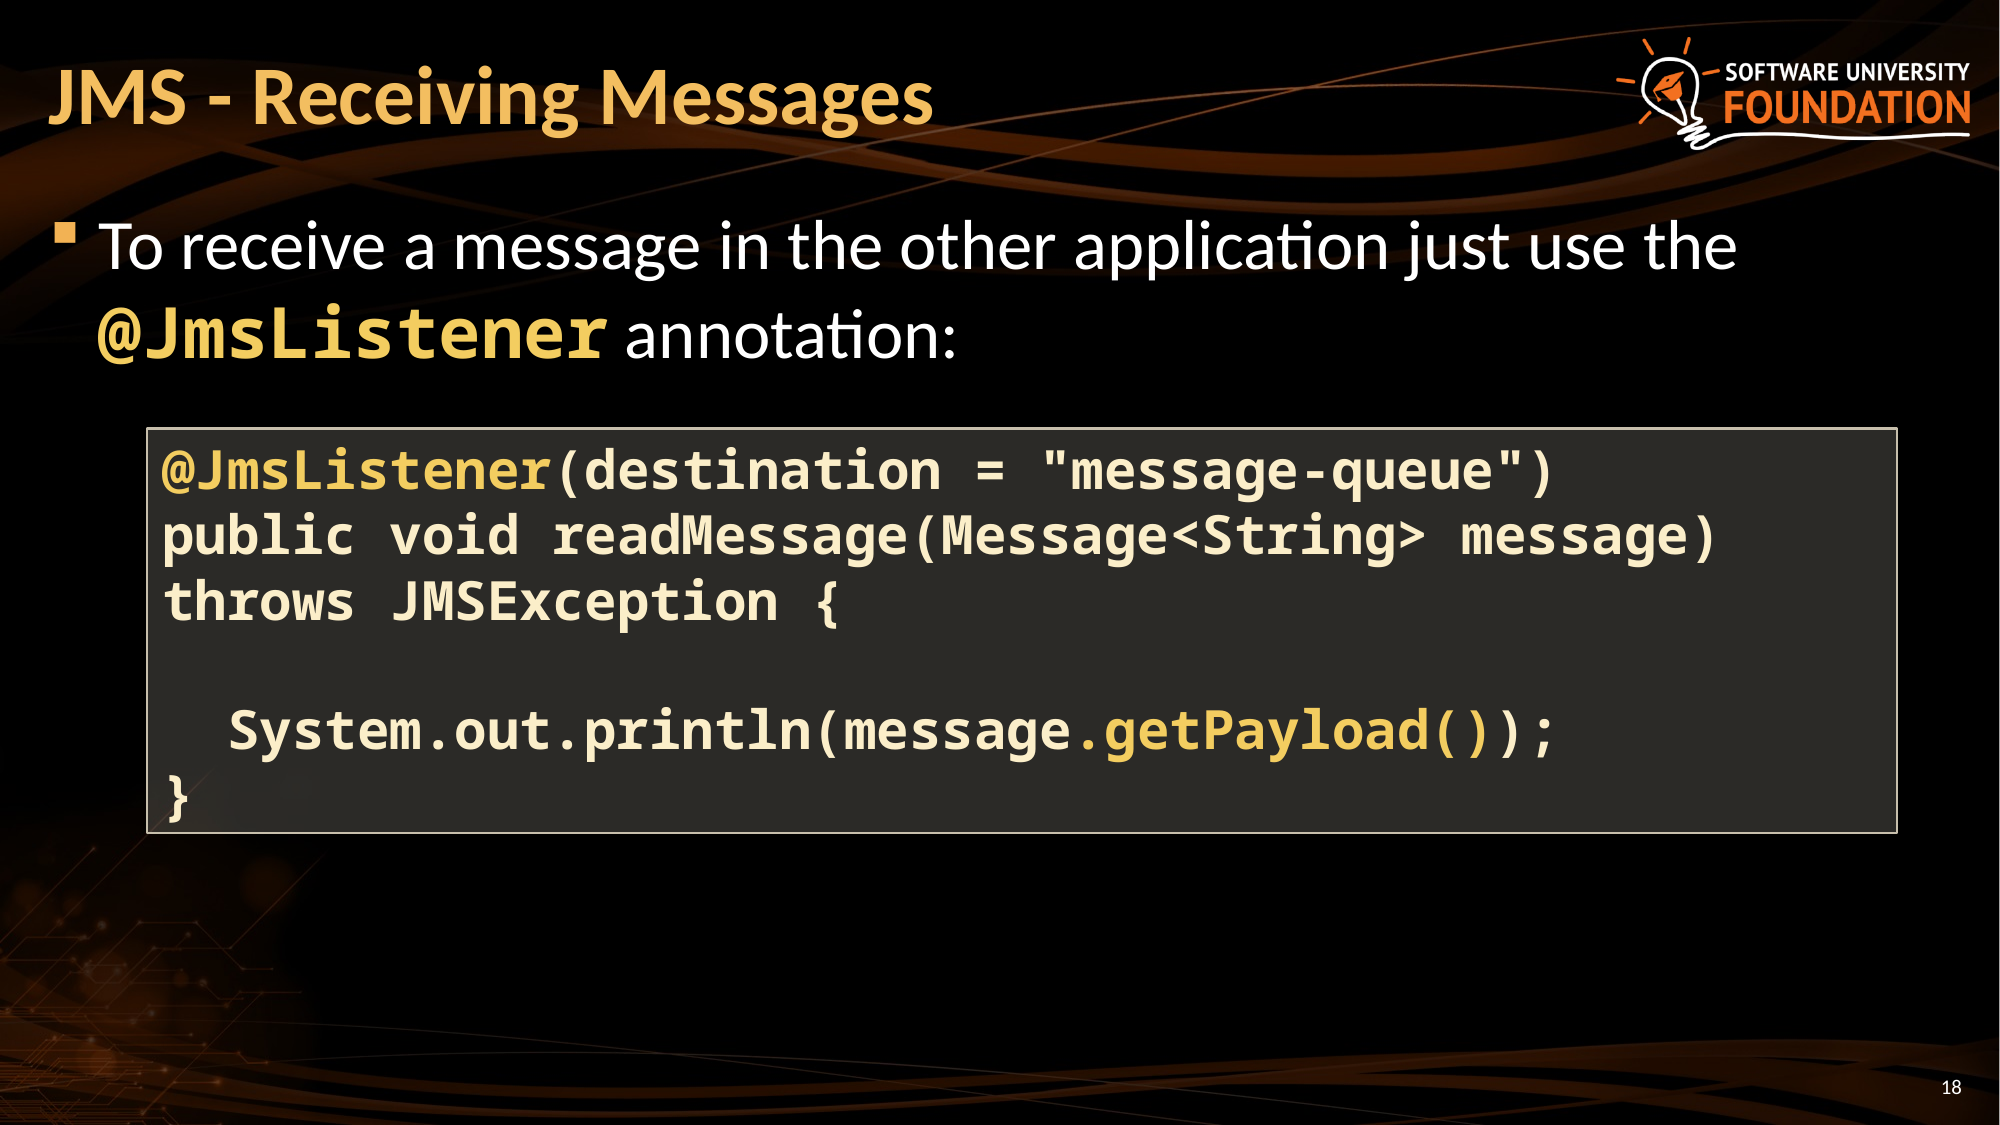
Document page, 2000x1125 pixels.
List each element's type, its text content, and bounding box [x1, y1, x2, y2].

list To receive a message in the other application just use the @JmsListener annotation: [31, 188, 1968, 1103]
title JMS - Receiving Messages [30, 6, 1602, 189]
text_box @JmsListener(destination = "message-queue") public void readMessage(Message<String> message) throws JMSException { System.out.println(message.getPayload()); } [147, 428, 1898, 833]
picture [0, 0, 2000, 1125]
